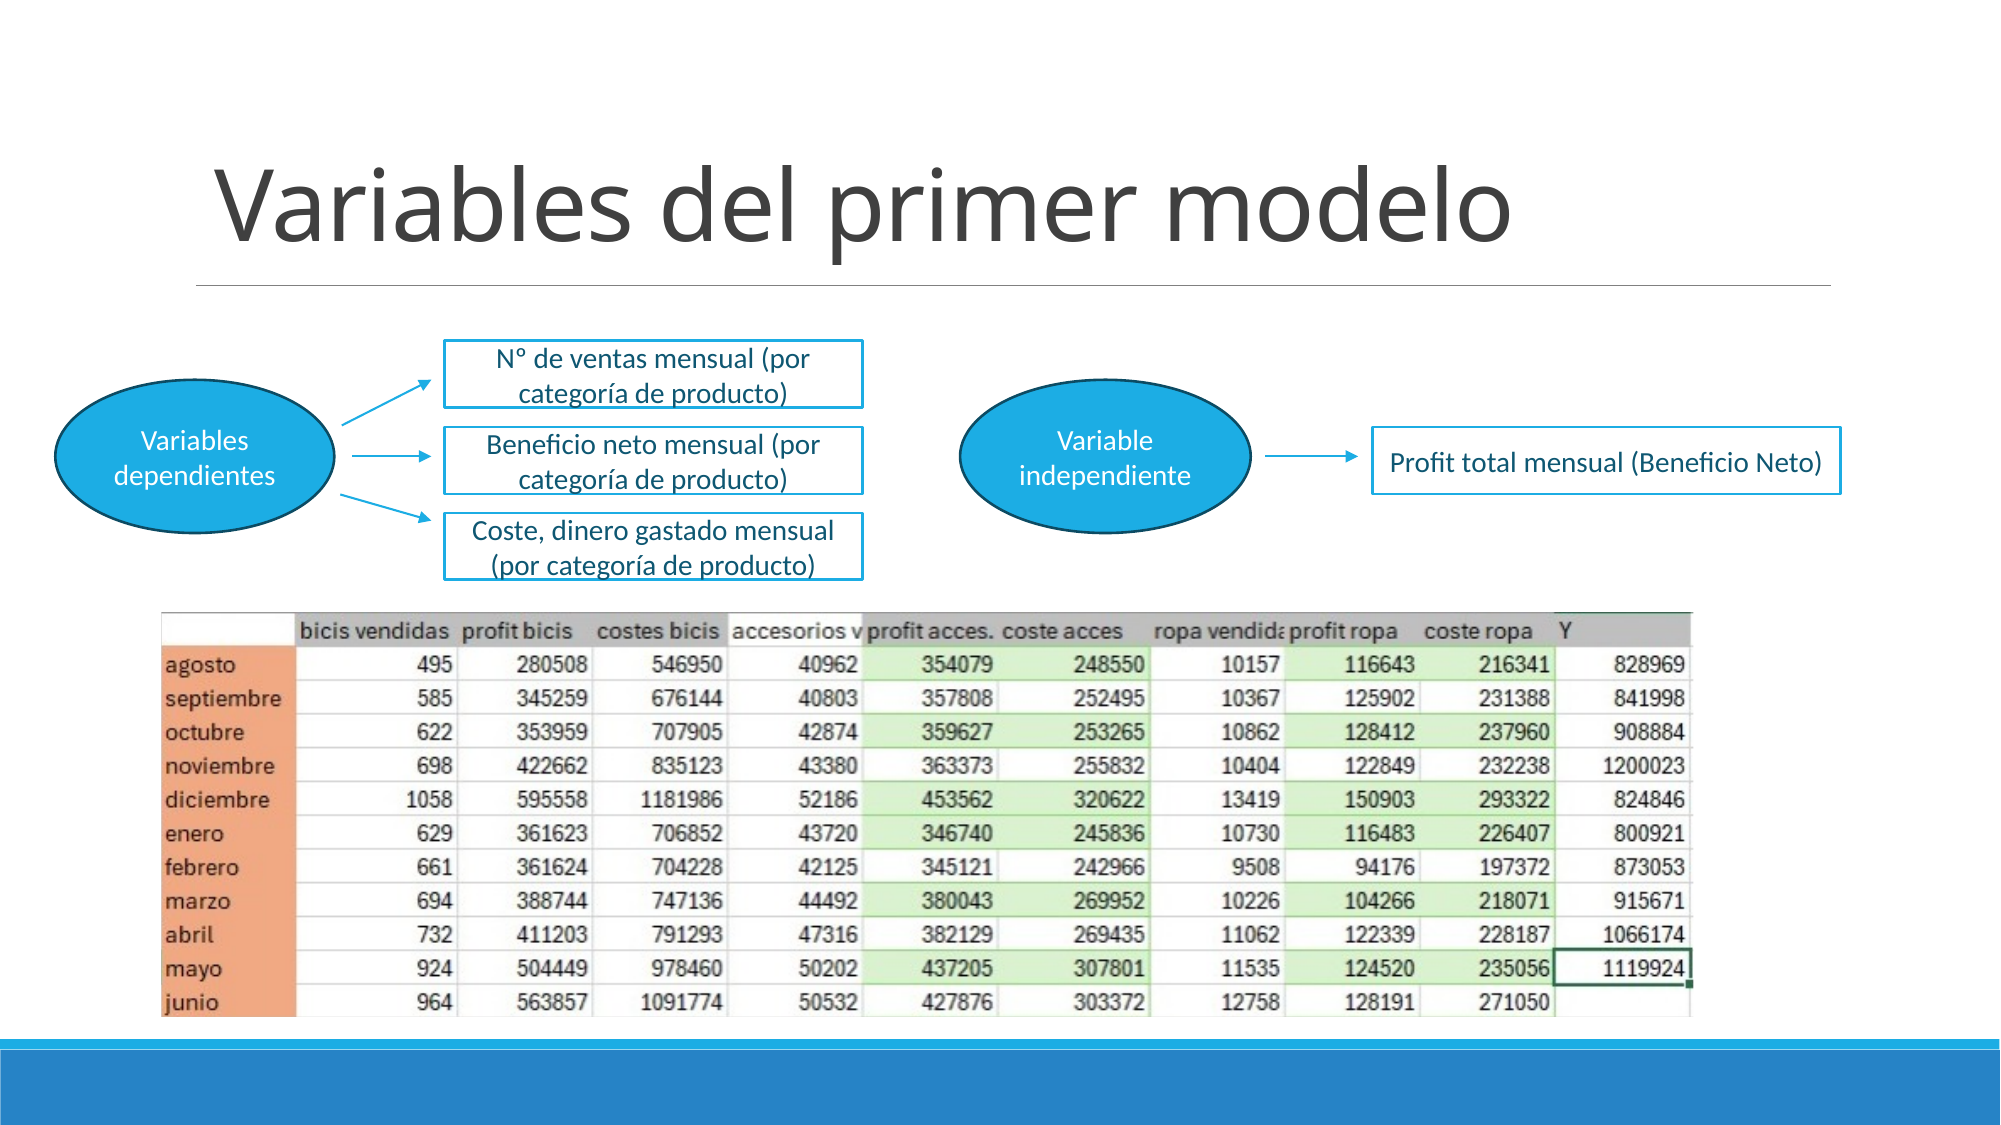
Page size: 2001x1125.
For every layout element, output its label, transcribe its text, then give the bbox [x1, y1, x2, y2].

text_box Variables dependientes [53, 378, 336, 535]
text_box Nº de ventas mensual (por categoría de producto) [443, 339, 864, 409]
text_box Coste, dinero gastado mensual (por categoría de producto) [443, 512, 864, 581]
text_box Beneficio neto mensual (por categoría de producto) [443, 426, 864, 495]
text_box Variable independiente [958, 378, 1253, 535]
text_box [339, 493, 432, 522]
text_box Profit total mensual (Beneficio Neto) [1371, 426, 1842, 495]
picture [160, 611, 1694, 1017]
title Variables del primer modelo [199, 16, 1850, 270]
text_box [341, 379, 432, 426]
